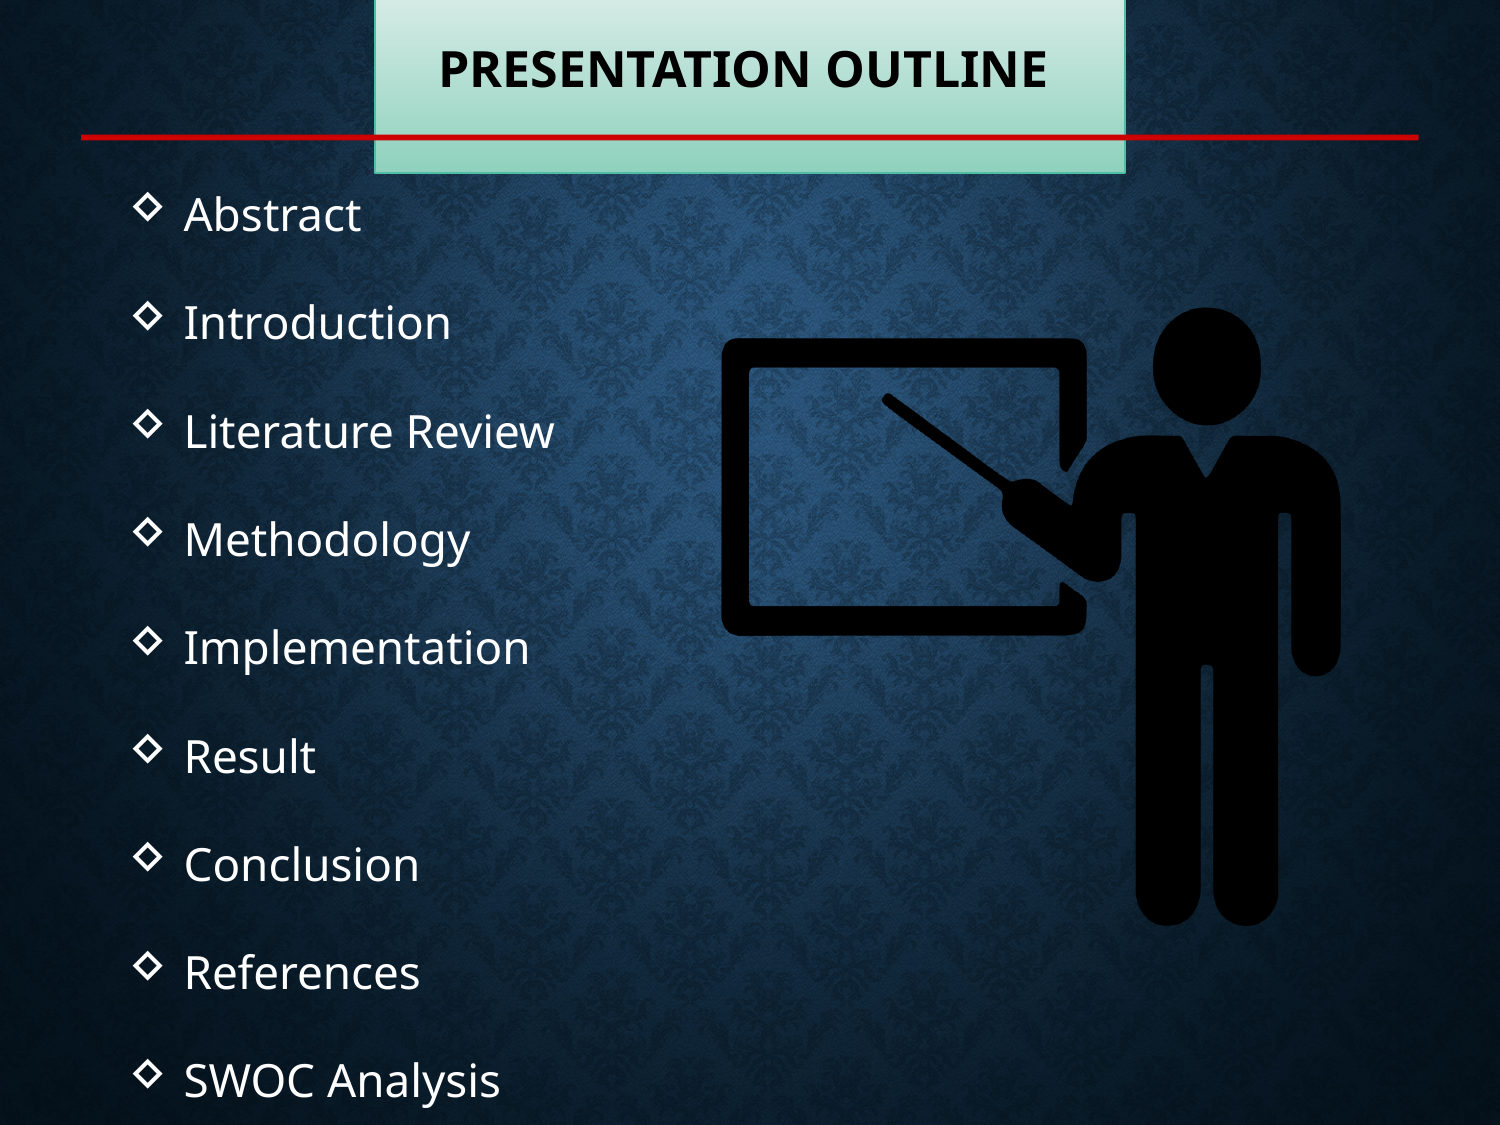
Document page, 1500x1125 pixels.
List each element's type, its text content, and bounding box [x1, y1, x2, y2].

text_box Abstract Introduction Literature Review Methodology Implementation Result Conclusion References SWOC Analysis [37, 124, 1150, 1115]
title PRESENTATION OUTLINE [374, 0, 1126, 124]
picture [686, 272, 1376, 961]
